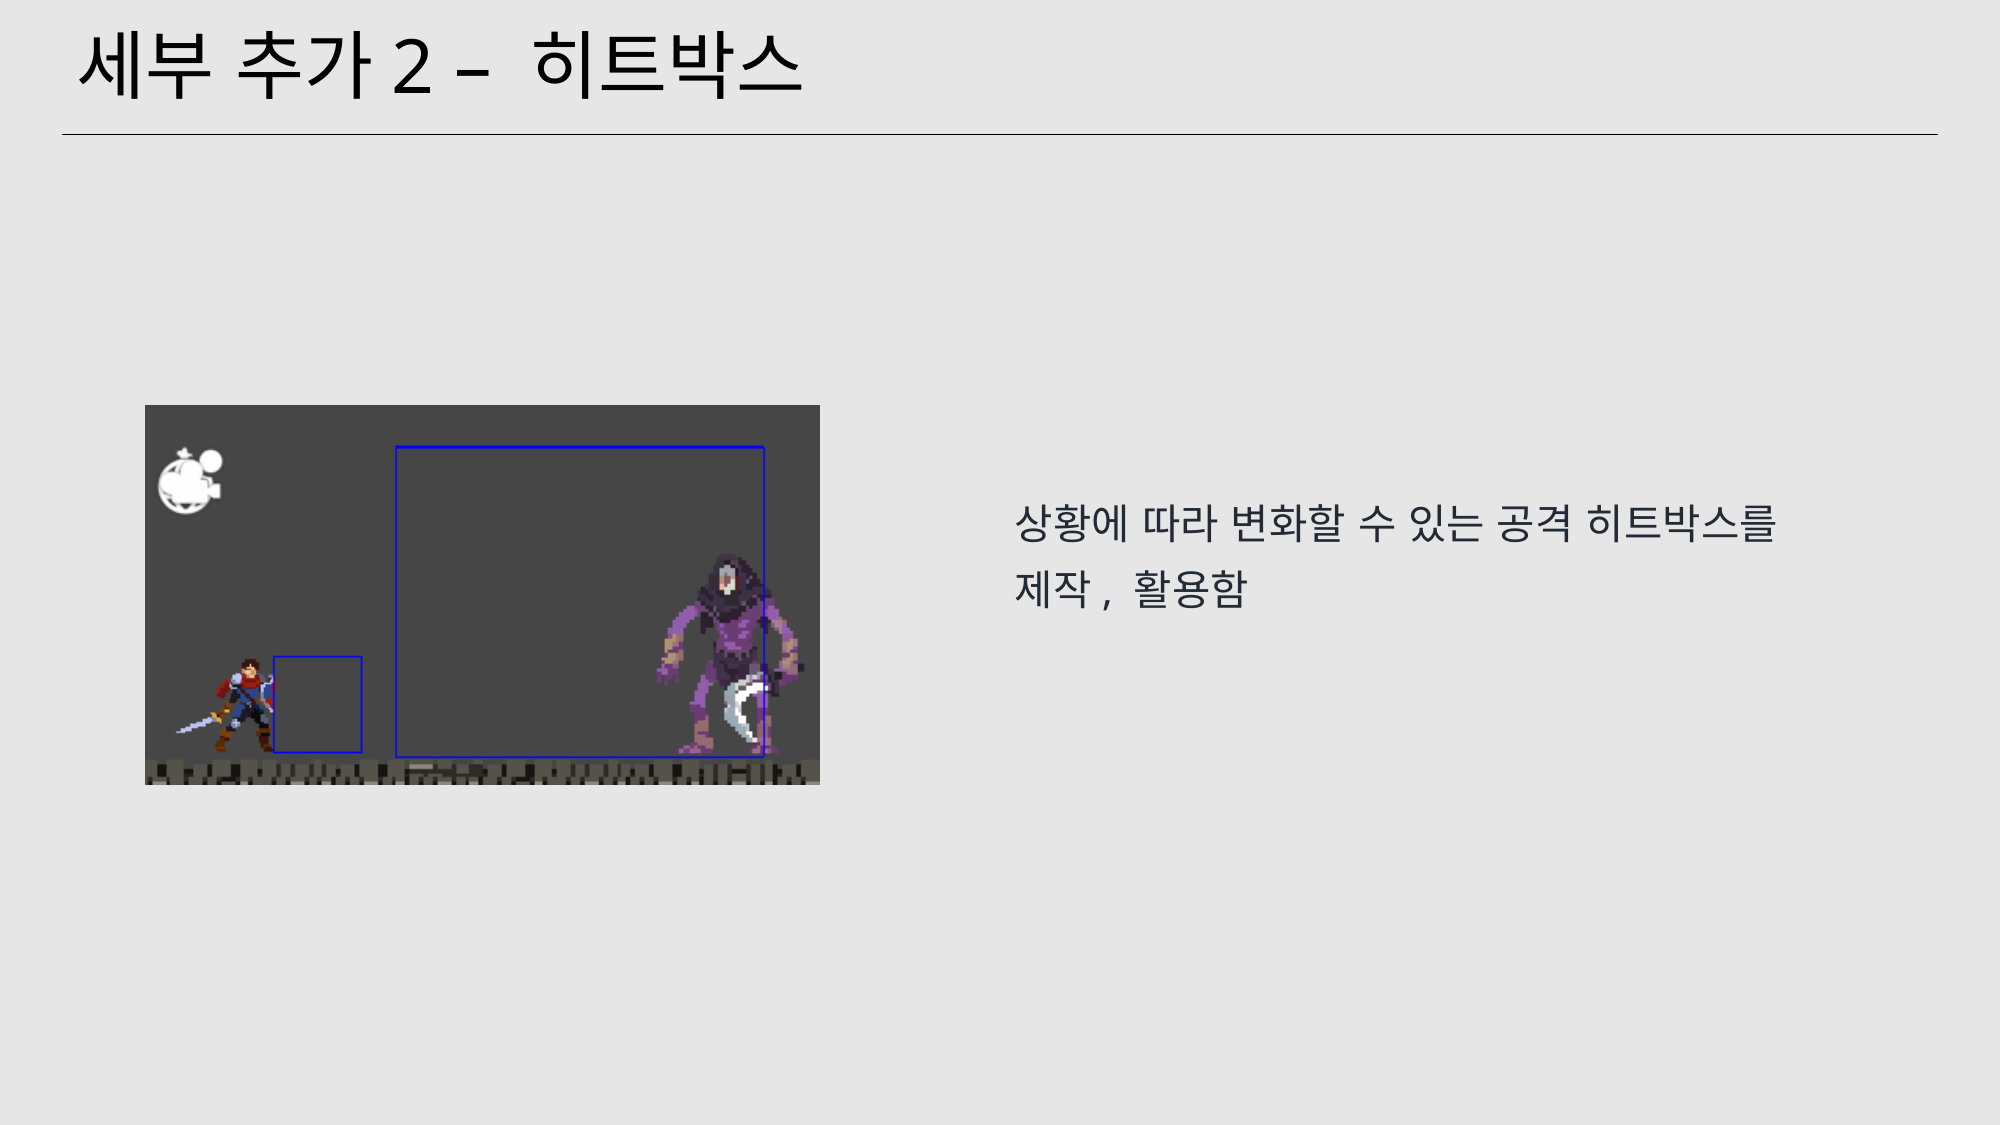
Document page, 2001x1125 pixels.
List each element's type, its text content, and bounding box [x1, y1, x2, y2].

text_box 상황에 따라 변화할 수 있는 공격 히트박스를 제작, 활용함 [999, 496, 1913, 694]
picture [145, 405, 820, 785]
subtitle 세부 추가2 – 히트박스 [61, 21, 1938, 134]
